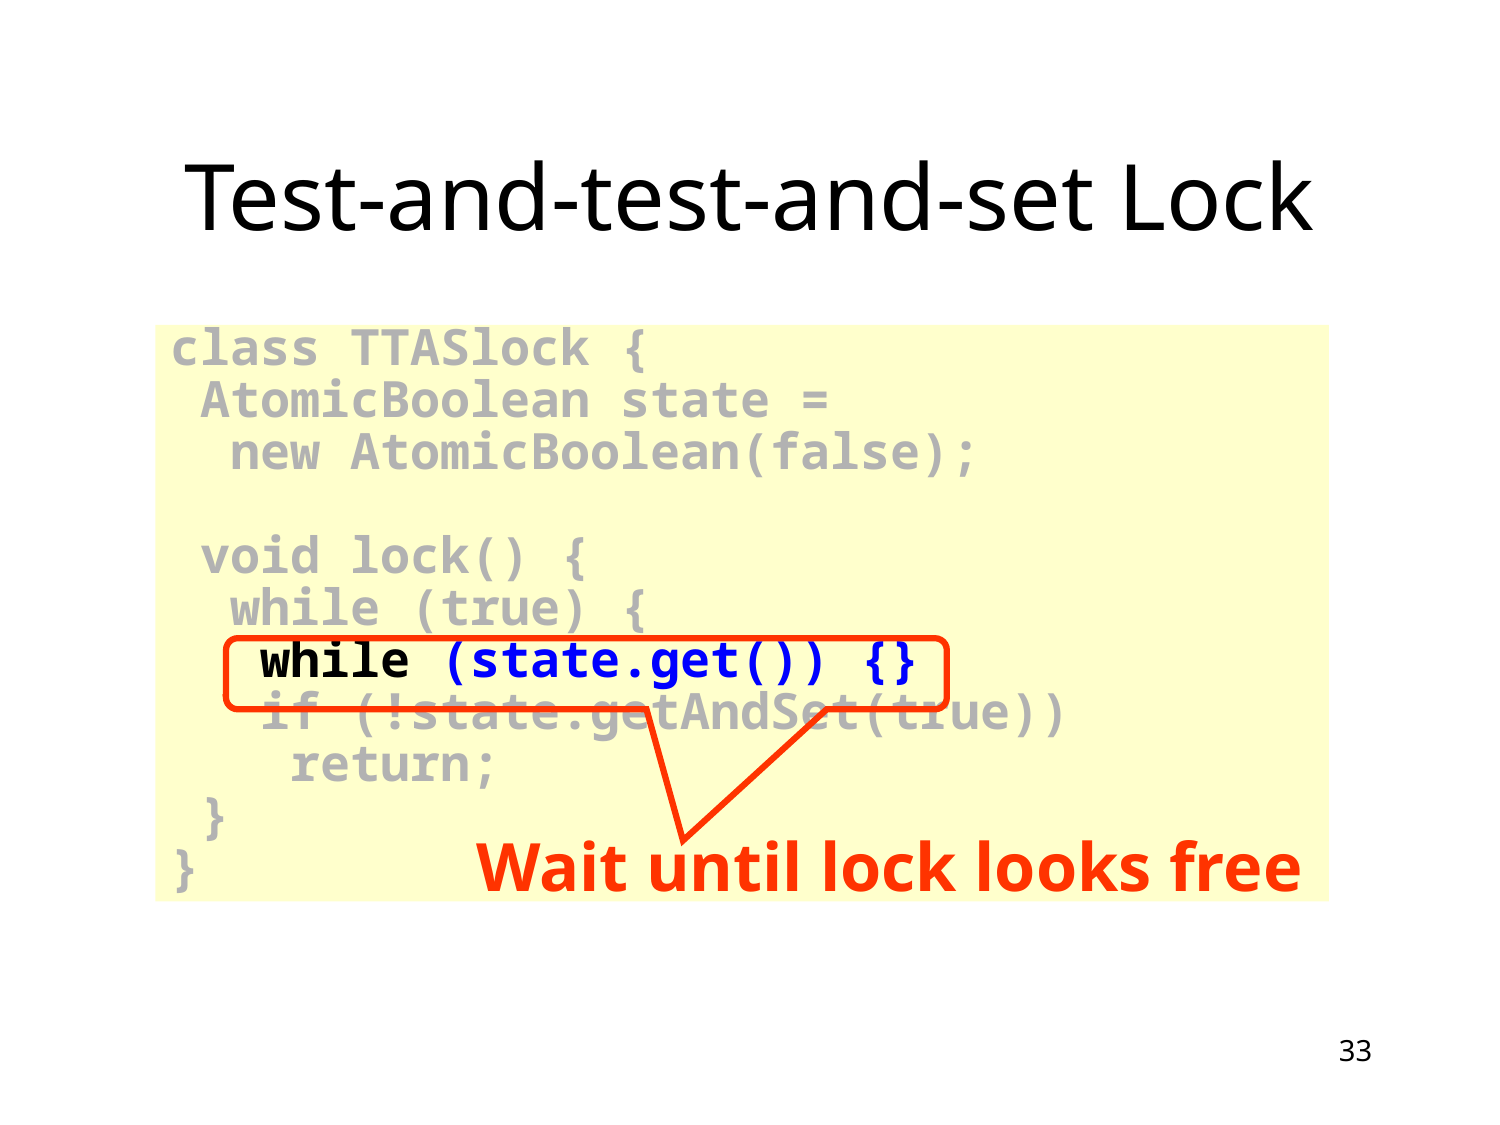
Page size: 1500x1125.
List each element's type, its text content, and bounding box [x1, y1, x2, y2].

title Test-and-test-and-set Lock [112, 99, 1388, 288]
text_box class TTASlock { AtomicBoolean state = new AtomicBoolean(false); void lock() { while (true) { while (state.get()) {} if (!state.getAndSet(true)) return; } } [155, 324, 1329, 902]
text_box [225, 638, 947, 817]
slide_number 33 [1074, 1024, 1388, 1101]
text_box Wait until lock looks free [461, 817, 1319, 913]
